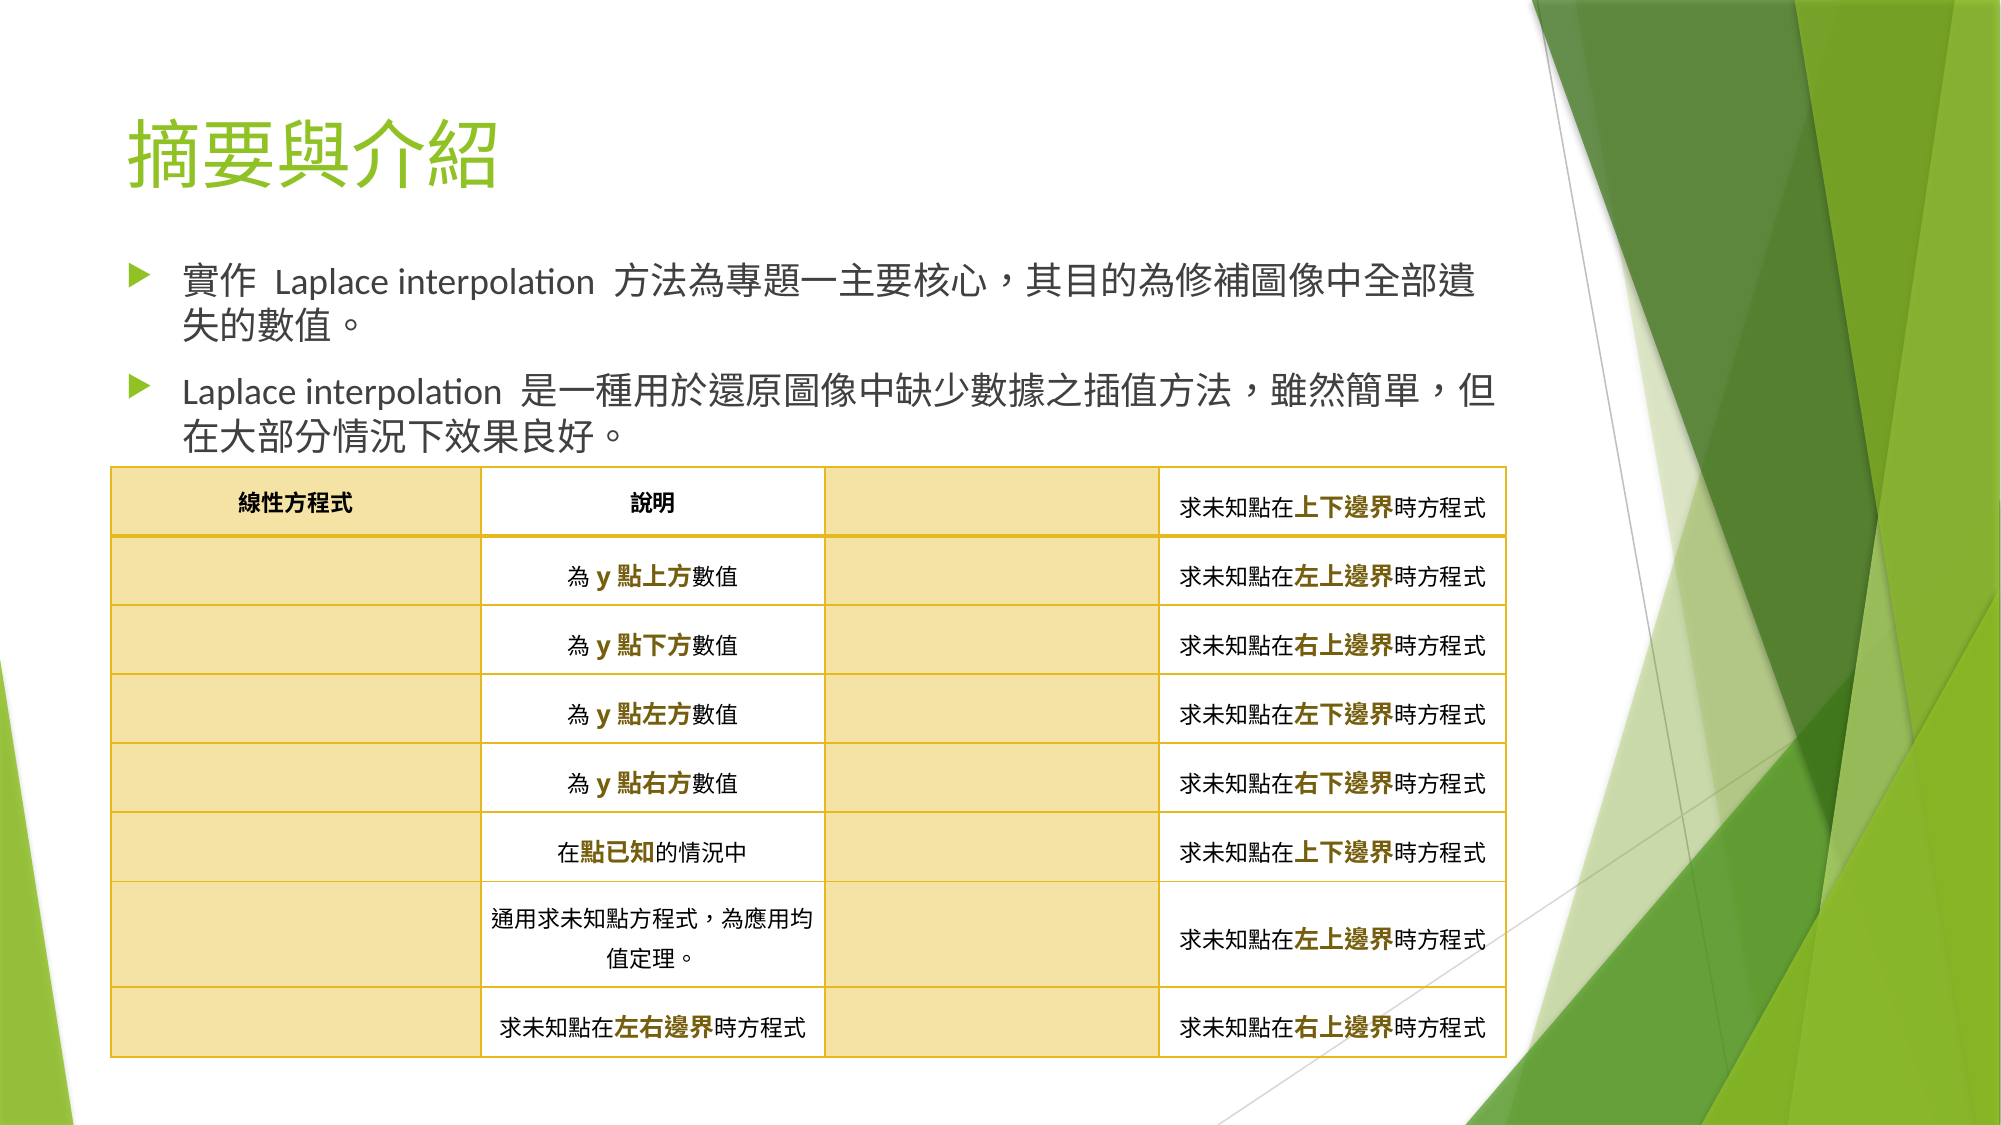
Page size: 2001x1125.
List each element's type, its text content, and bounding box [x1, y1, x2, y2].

list 實作 Laplace interpolation 方法為專題一主要核心，其目的為修補圖像中全部遺失的數值。 Laplace interpolation 是一種用於還原圖像中缺少數據之插值方法，雖然簡單，但在大部分情況下效果良好。 [111, 249, 1522, 886]
title 摘要與介紹 [111, 99, 1522, 249]
